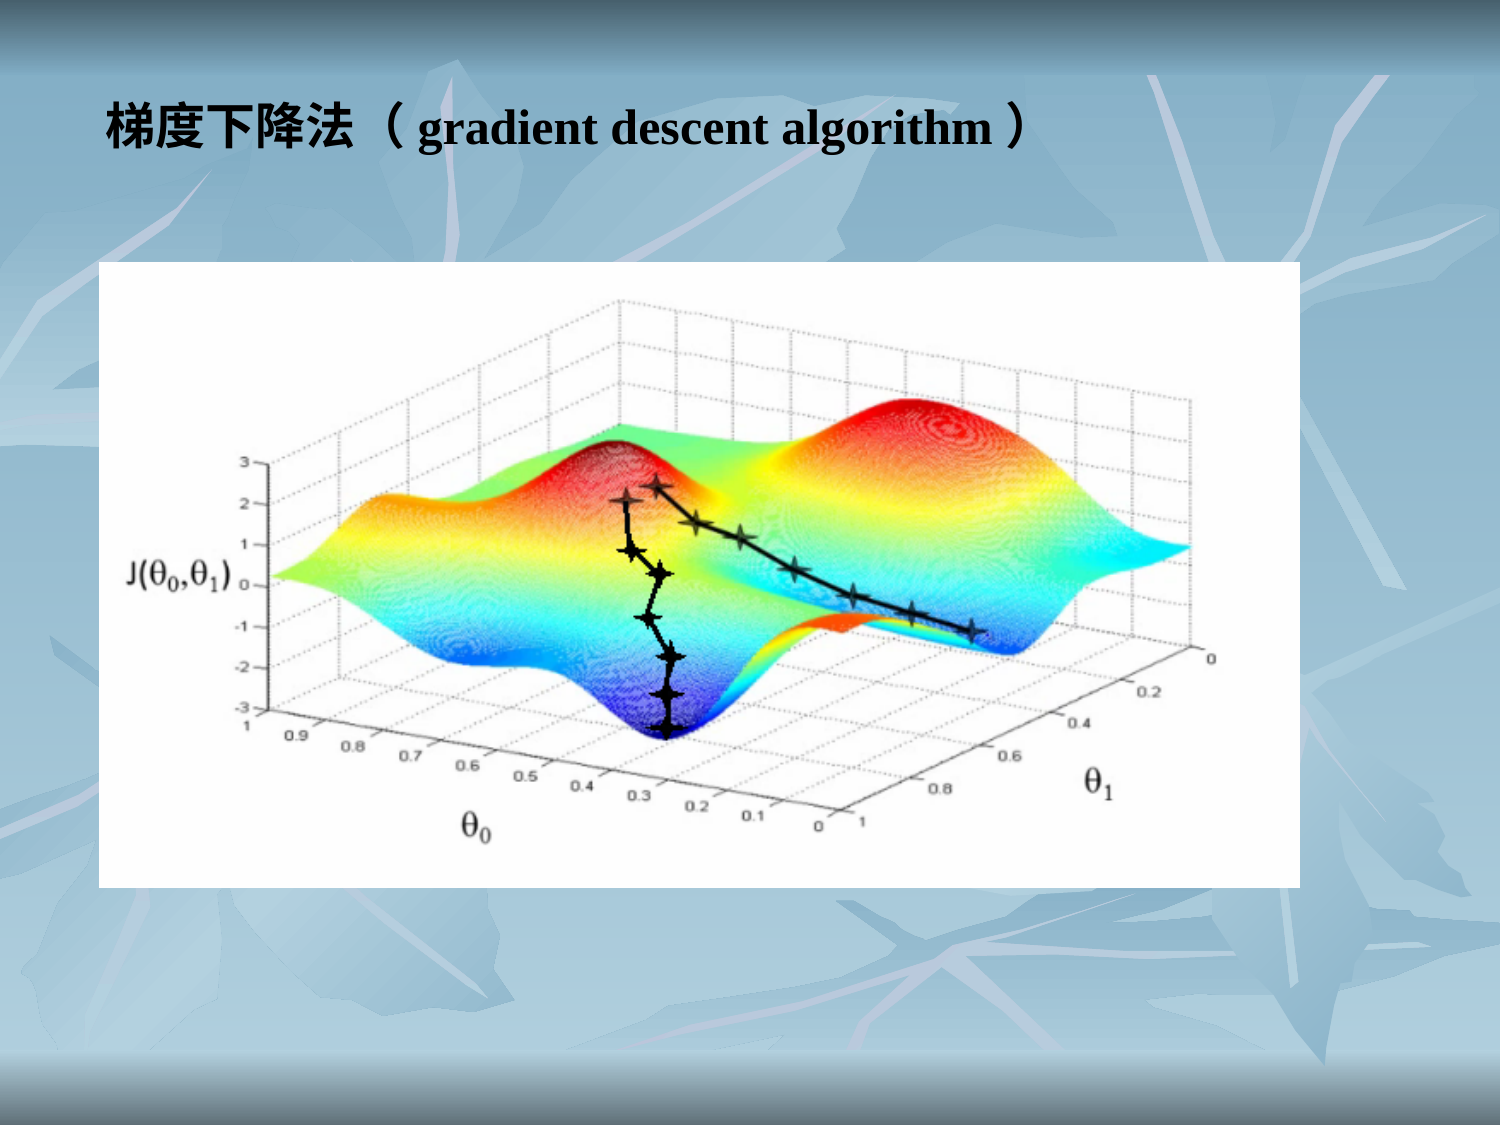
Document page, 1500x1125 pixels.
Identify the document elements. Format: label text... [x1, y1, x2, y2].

text_box 梯度下降法（gradient descent algorithm） [0, 72, 1163, 162]
picture [99, 262, 1301, 888]
